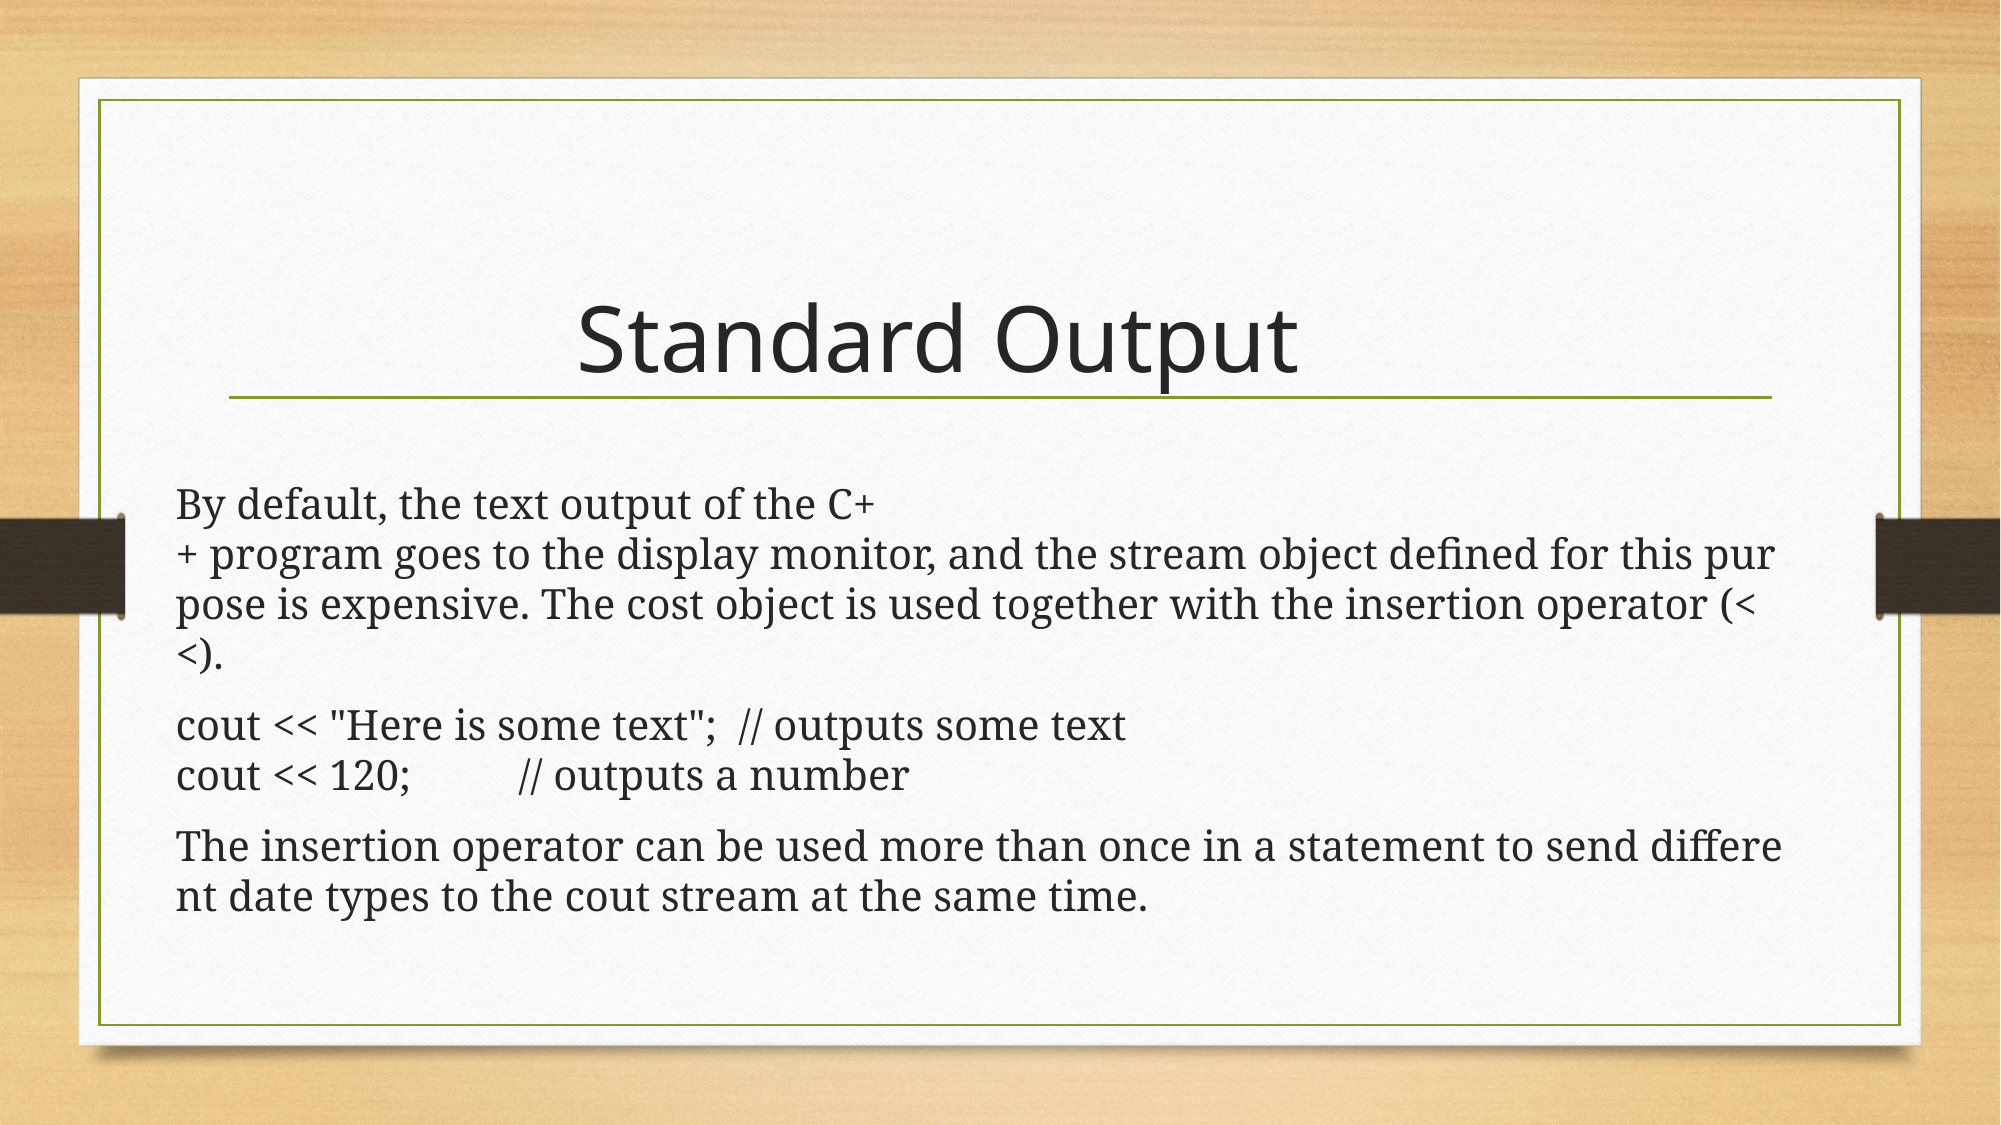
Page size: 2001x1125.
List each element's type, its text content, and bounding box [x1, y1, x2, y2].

title Standard Output [76, 227, 1802, 445]
list By default, the text output of the C++ program goes to the display monitor, and the stream object defined for this purpose is expensive. The cost object is used together with the insertion operator (< <). cout << "Here is some text"; // outputs some text cout << 120; // outputs a number The insertion operator can be used more than once in a statement to send different date types to the cout stream at the same time. [85, 379, 1802, 1125]
picture [0, 0, 2001, 1125]
